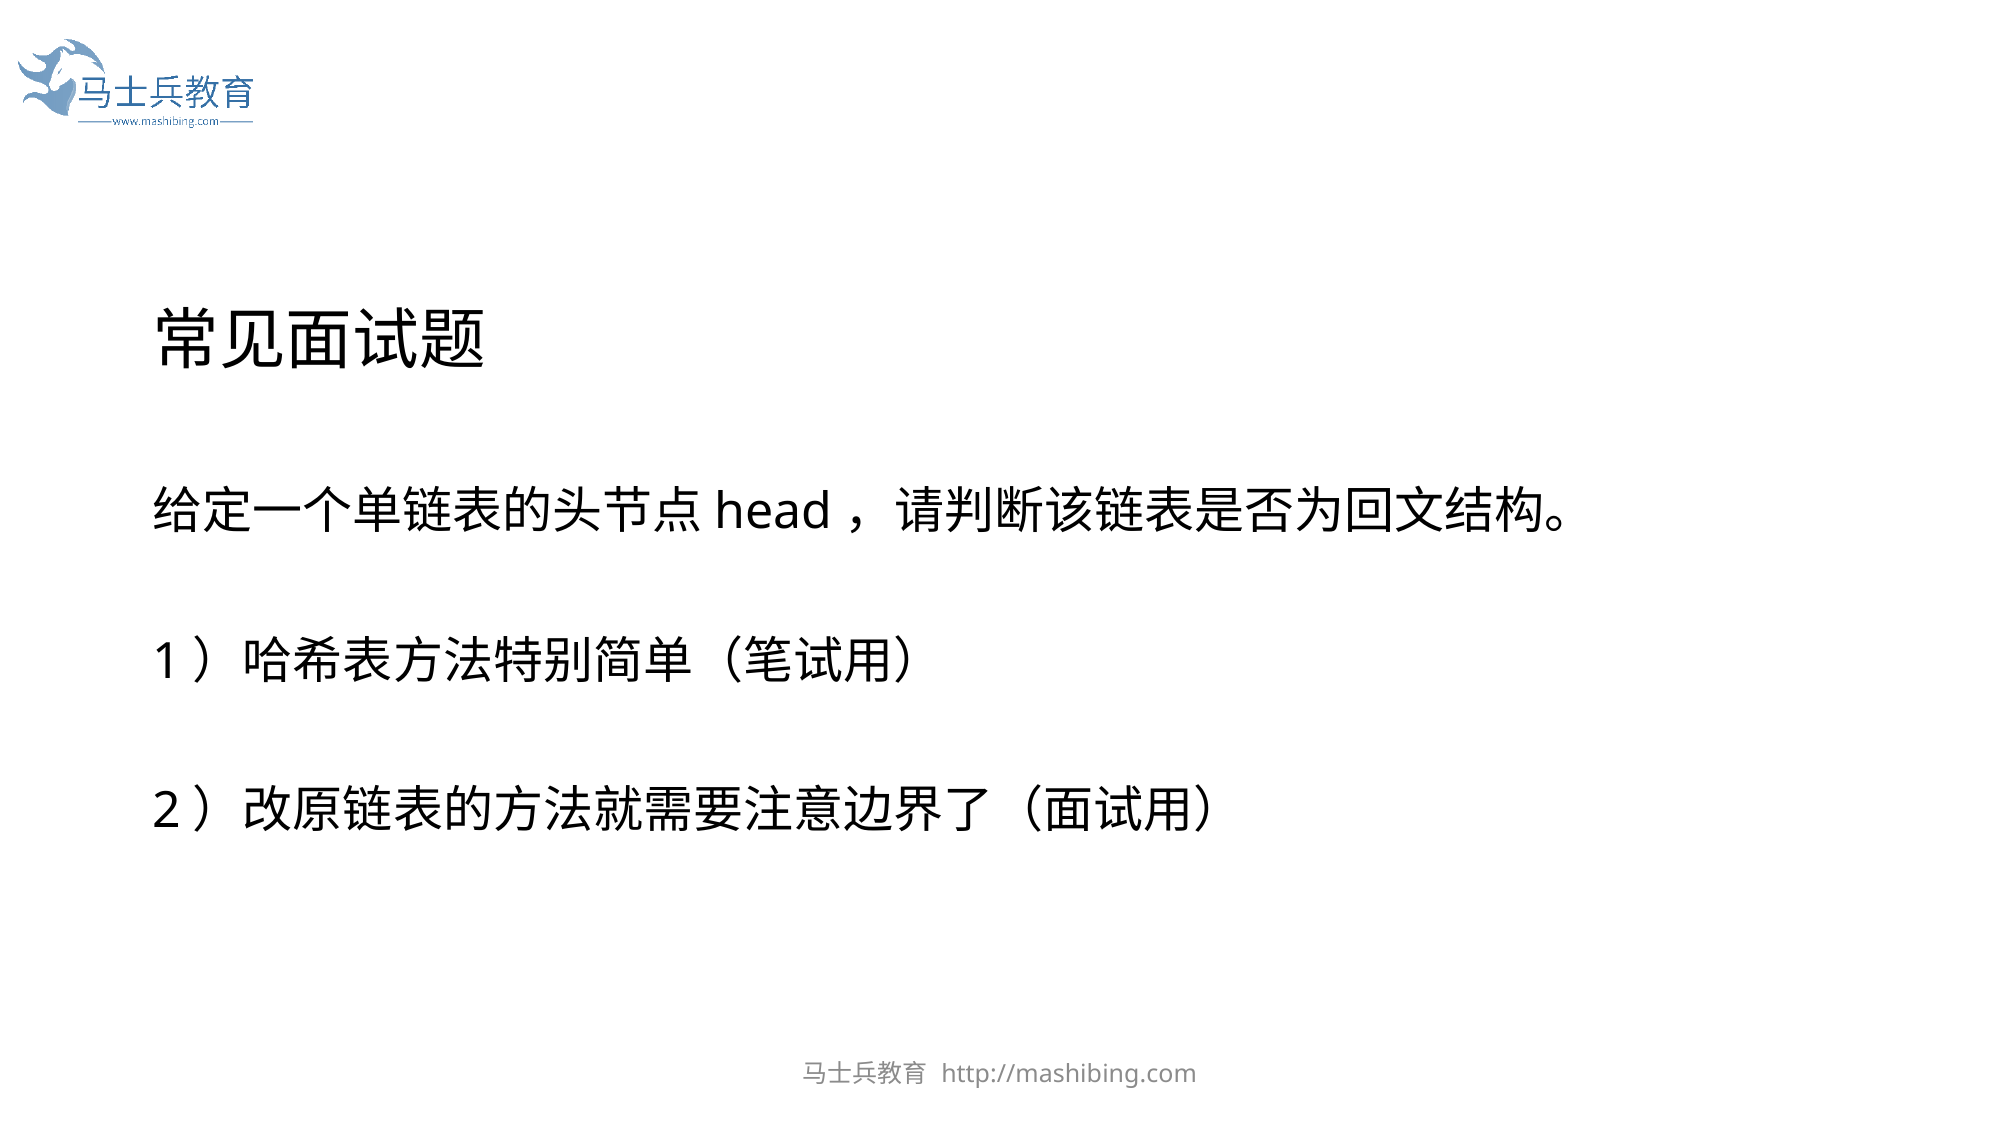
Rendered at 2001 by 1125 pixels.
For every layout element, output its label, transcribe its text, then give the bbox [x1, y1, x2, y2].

picture [7, 5, 276, 177]
footer 马士兵教育 http://mashibing.com [662, 1042, 1338, 1103]
title 常见面试题 [137, 205, 1863, 477]
list 给定一个单链表的头节点head，请判断该链表是否为回文结构。 1）哈希表方法特别简单（笔试用） 2）改原链表的方法就需要注意边界了（面试用） [137, 477, 1863, 960]
